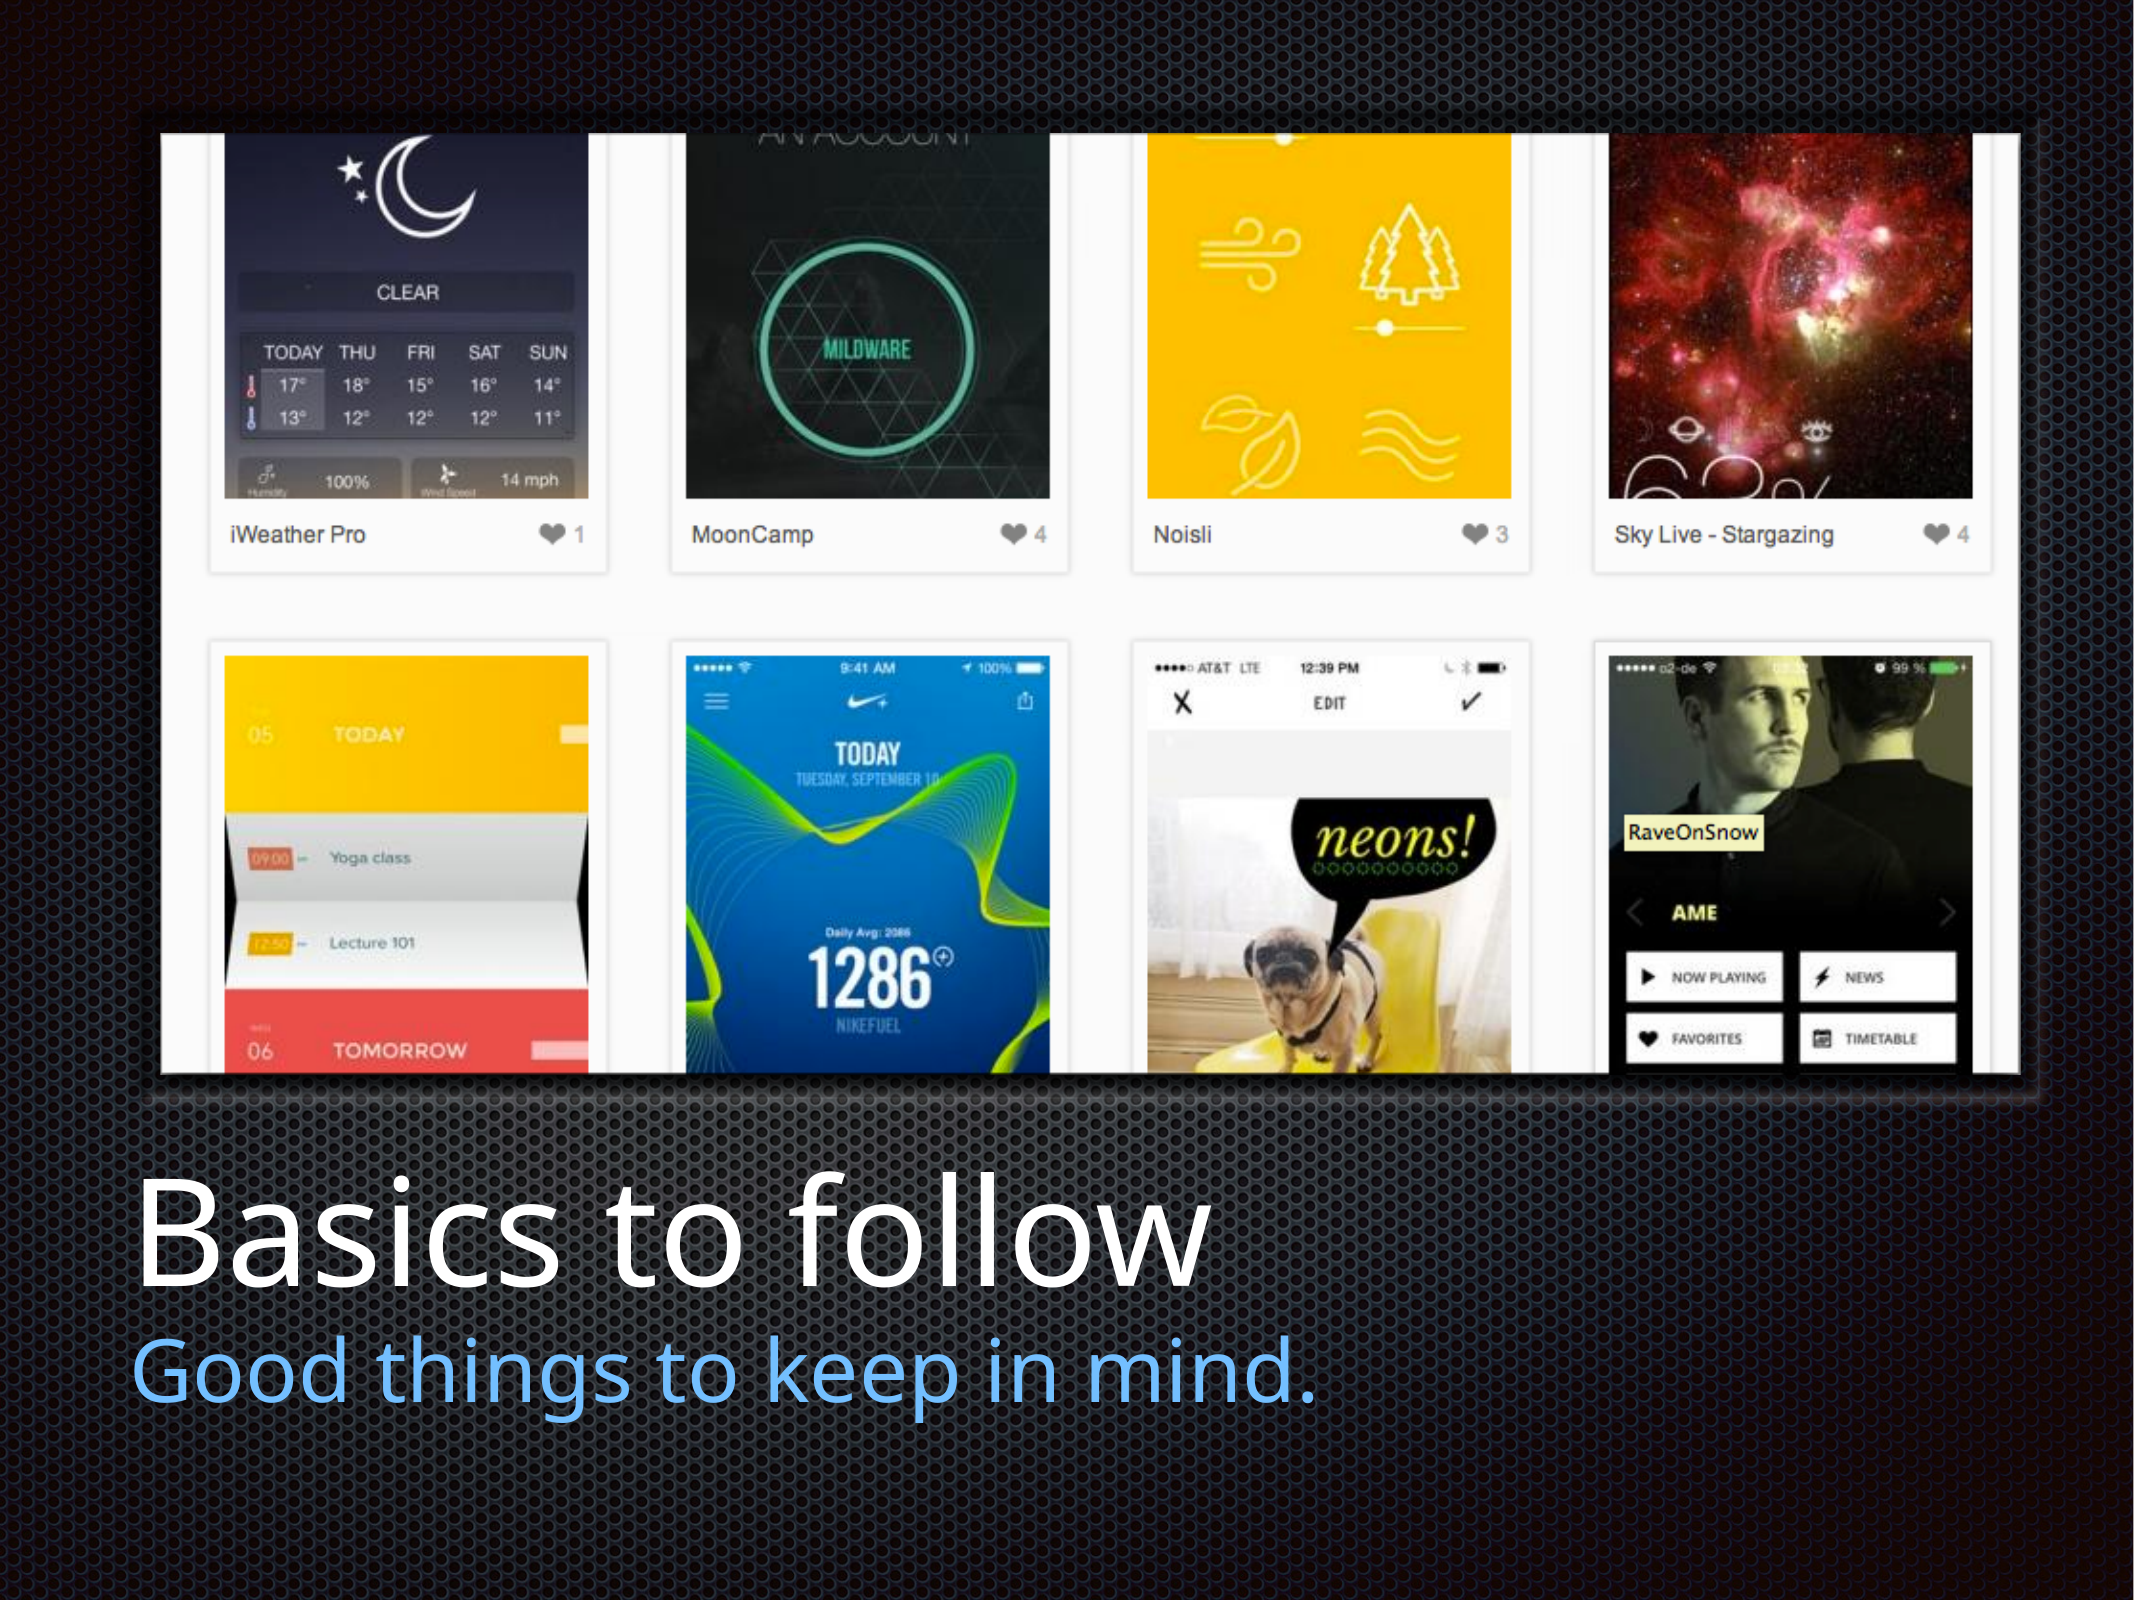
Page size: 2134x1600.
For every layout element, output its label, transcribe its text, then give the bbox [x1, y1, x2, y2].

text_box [128, 101, 2053, 1111]
picture [0, 0, 2134, 1600]
list Good things to keep in mind. [128, 1314, 2005, 1572]
title Basics to follow [128, 1116, 2005, 1314]
